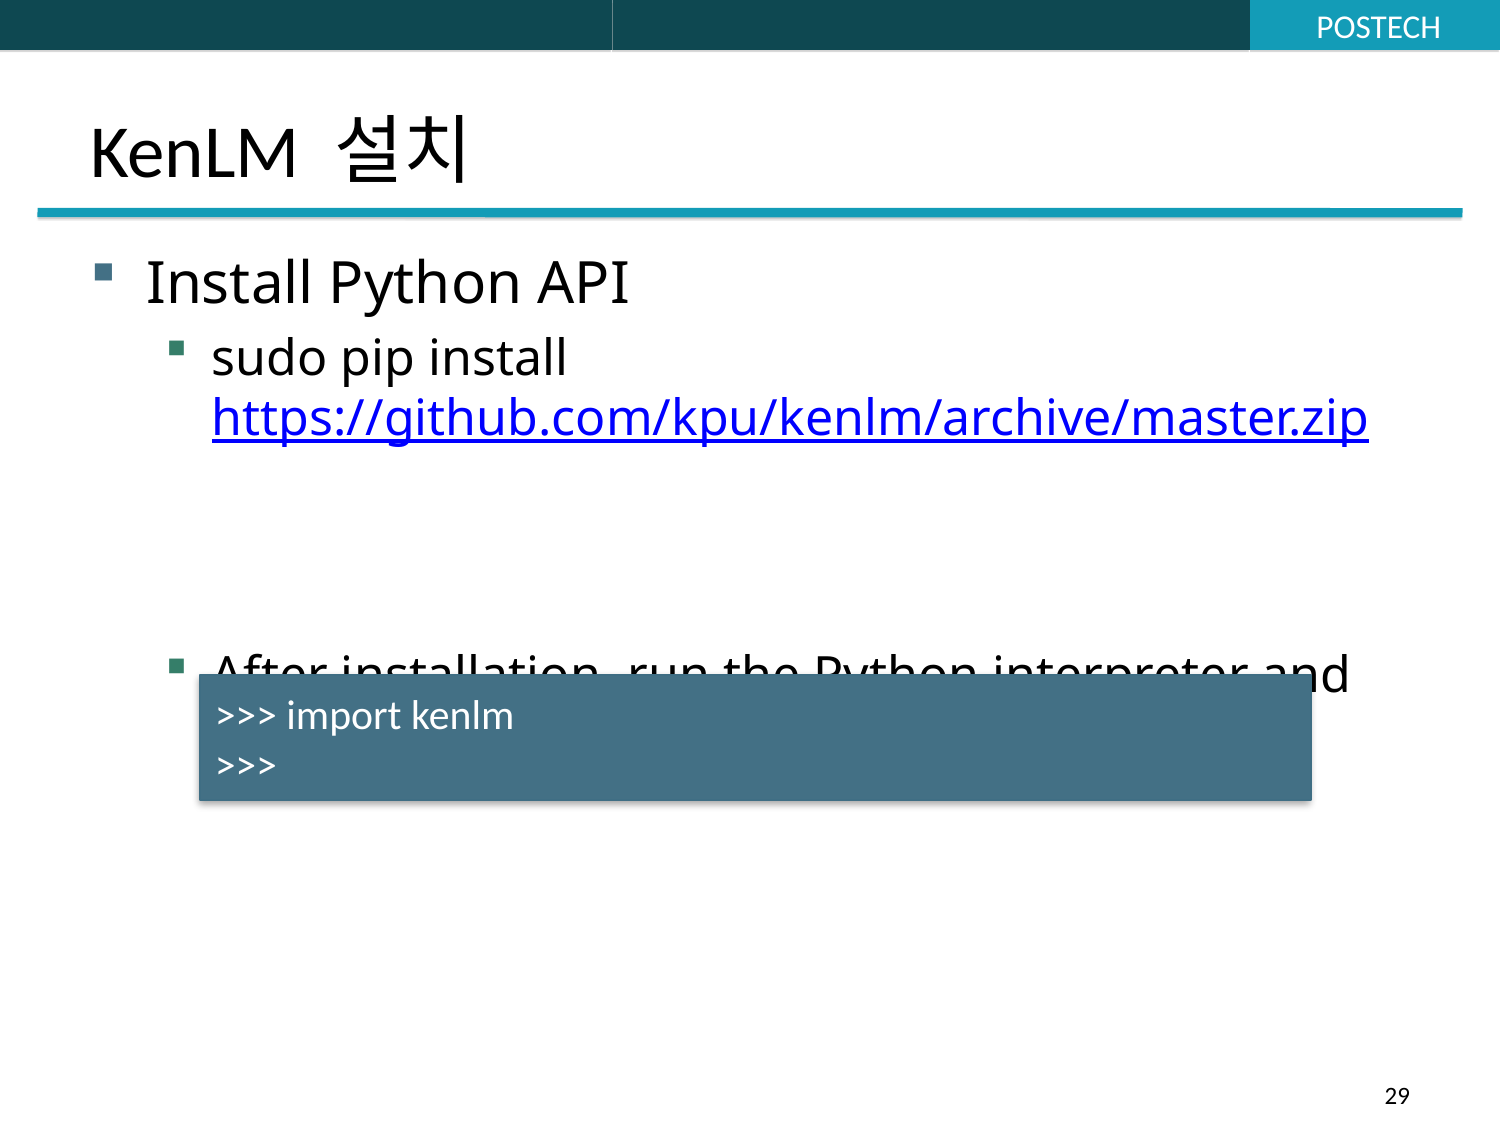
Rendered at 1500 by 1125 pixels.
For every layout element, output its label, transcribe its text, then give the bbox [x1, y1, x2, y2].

list Install Python API sudo pip install https://github.com/kpu/kenlm/archive/master.zip After installation, run the Python interpreter and type [75, 237, 1425, 1063]
text_box >>> import kenlm >>> [199, 674, 1312, 801]
slide_number 29 [1074, 1074, 1425, 1116]
title KenLM 설치 [75, 45, 1425, 200]
